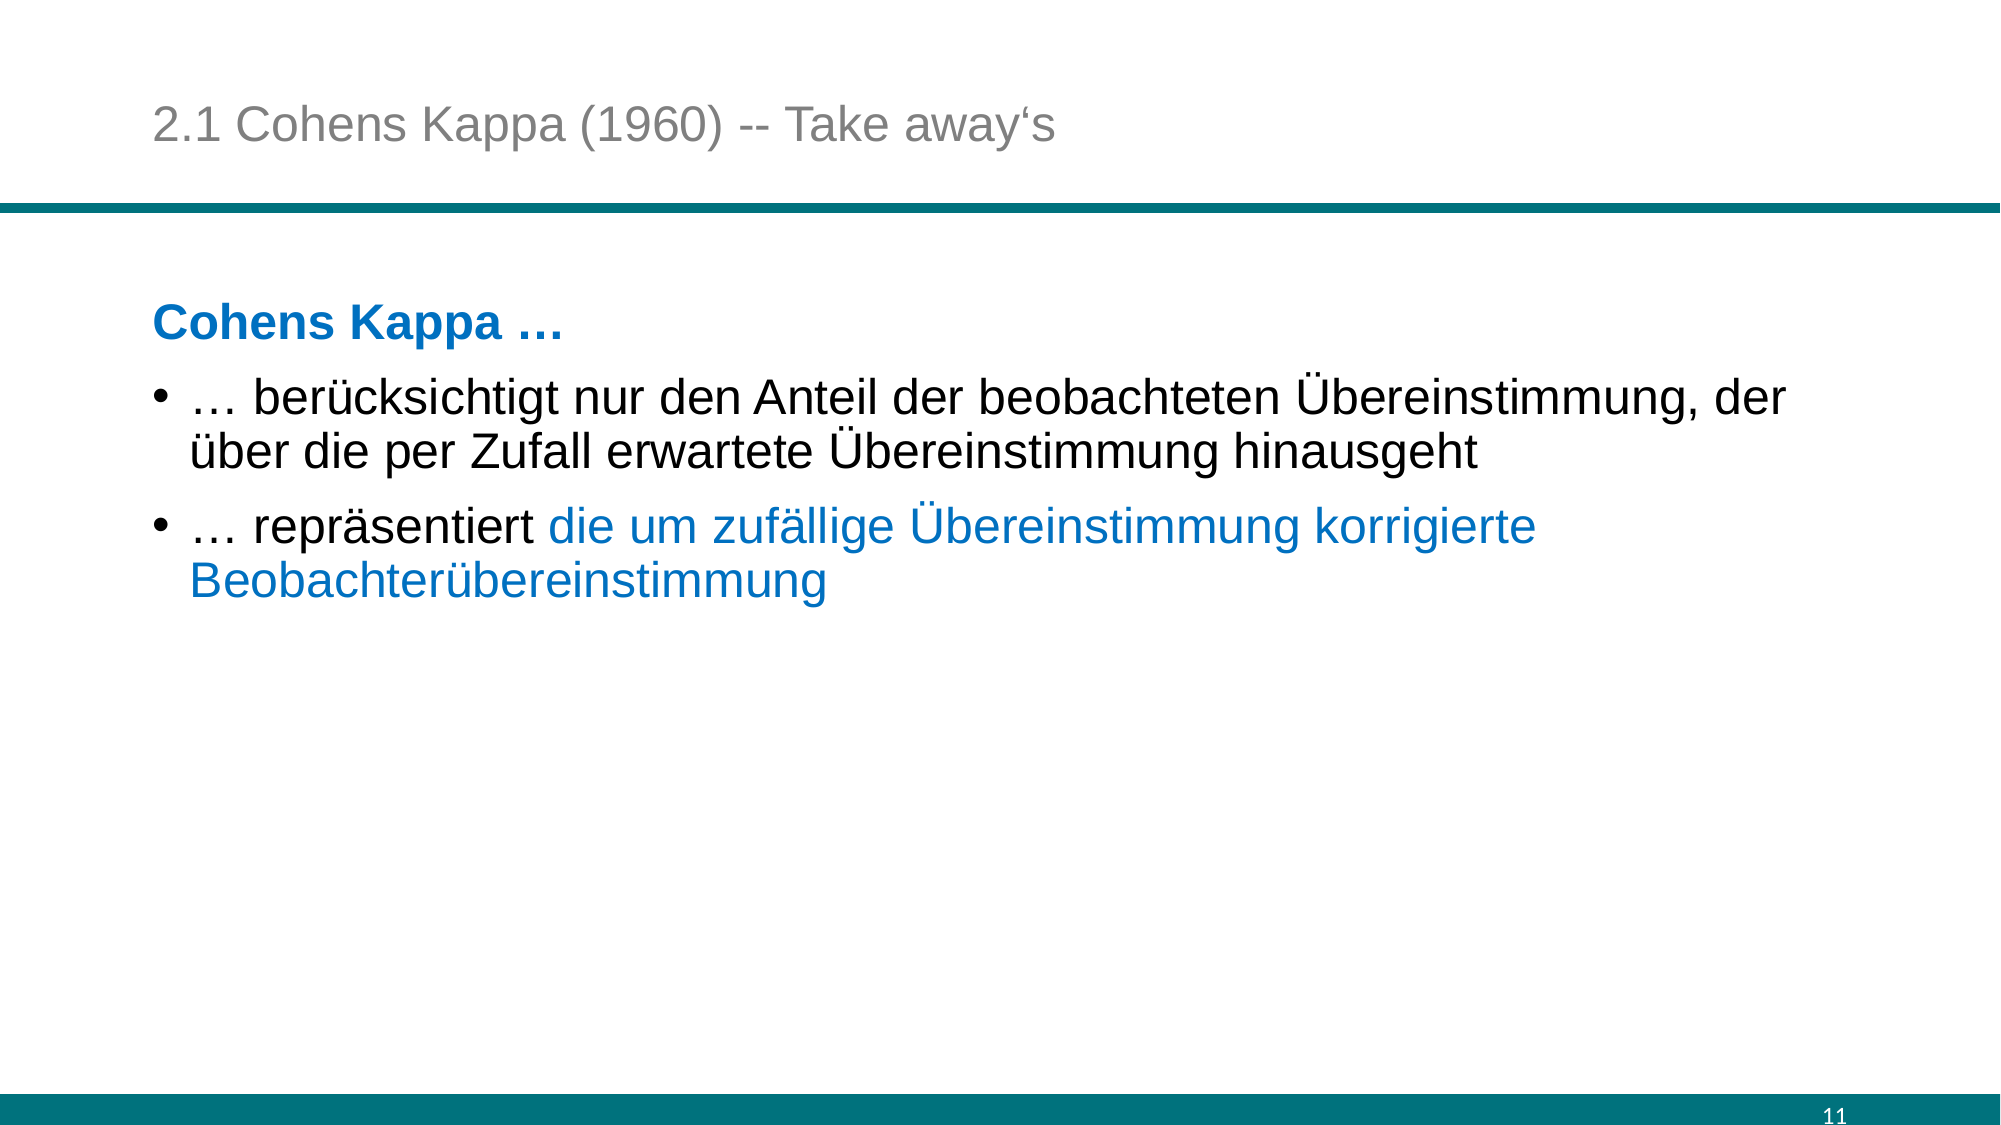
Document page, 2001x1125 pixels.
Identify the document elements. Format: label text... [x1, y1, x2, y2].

title 2.1 Cohens Kappa (1960) -- Take away‘s [137, 90, 1863, 161]
slide_number 11 [1412, 1094, 1863, 1125]
list Cohens Kappa … … berücksichtigt nur den Anteil der beobachteten Übereinstimmung, der über die per Zufall erwartete Übereinstimmung hinausgeht … repräsentiert die um zufällige Übereinstimmung korrigierte Beobachterübereinstimmung [137, 208, 1863, 1071]
